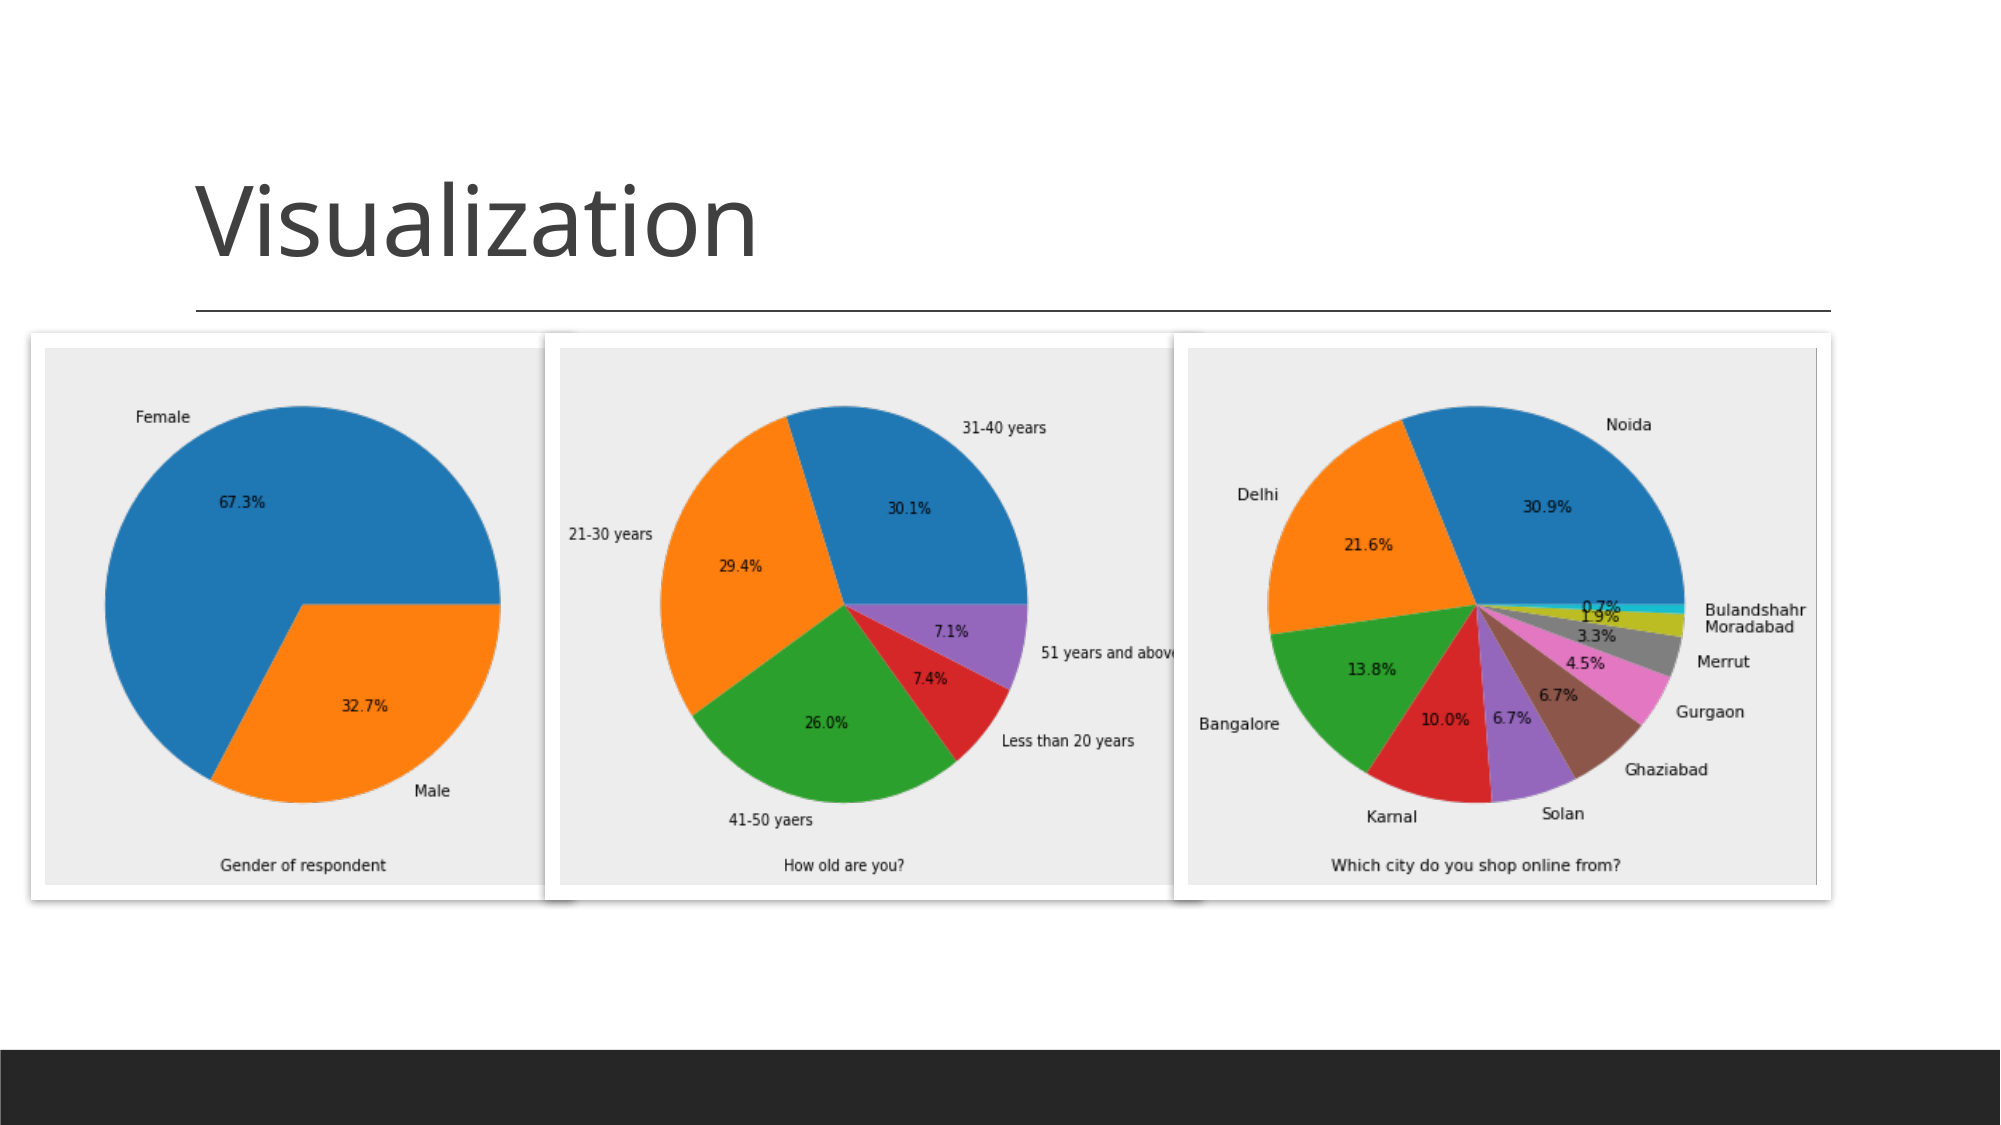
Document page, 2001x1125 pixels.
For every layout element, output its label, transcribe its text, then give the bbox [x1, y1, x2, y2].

title Visualization [180, 47, 1830, 285]
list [44, 347, 558, 886]
picture [559, 347, 1817, 886]
